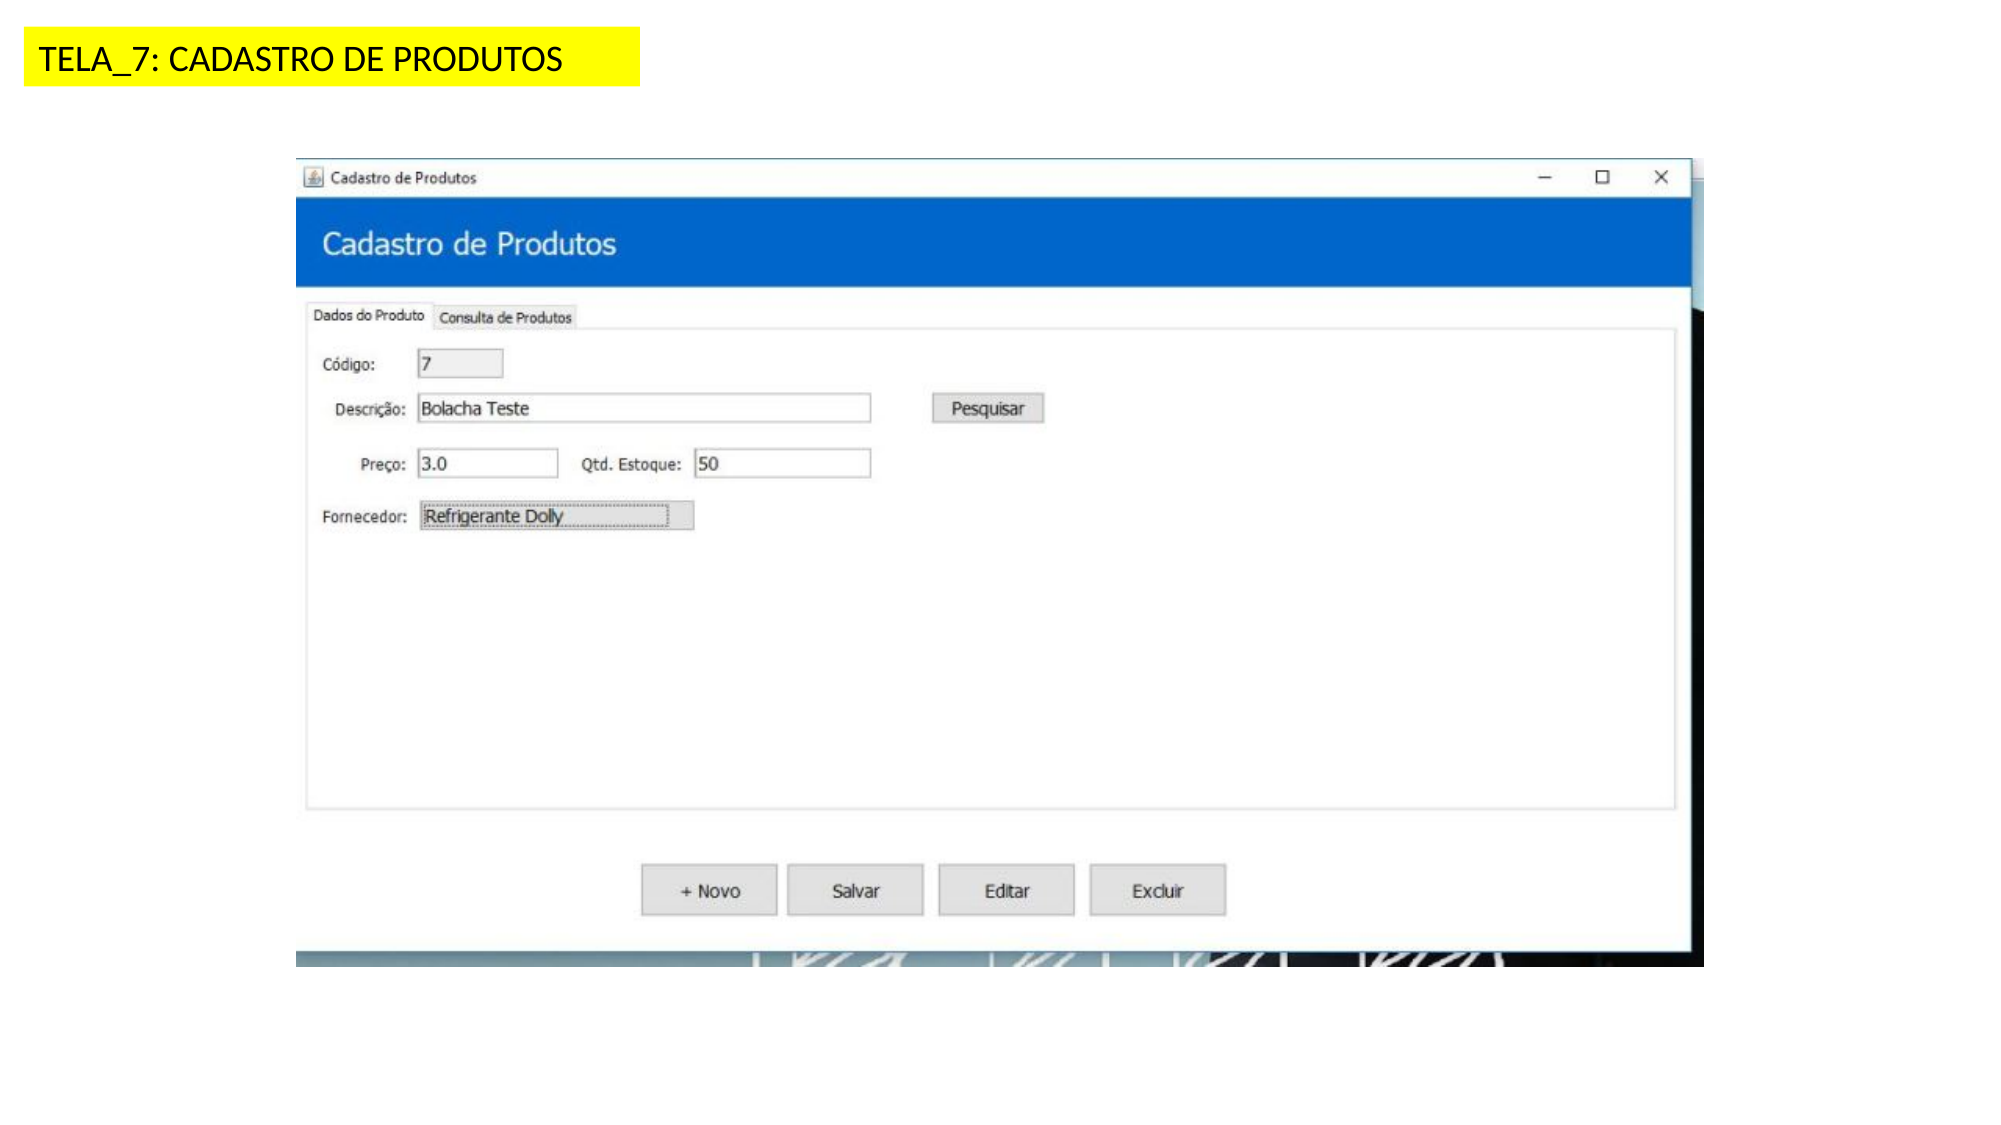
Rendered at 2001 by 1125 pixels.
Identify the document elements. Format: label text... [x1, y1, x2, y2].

picture [296, 158, 1704, 967]
text_box TELA_7: CADASTRO DE PRODUTOS [23, 26, 640, 87]
